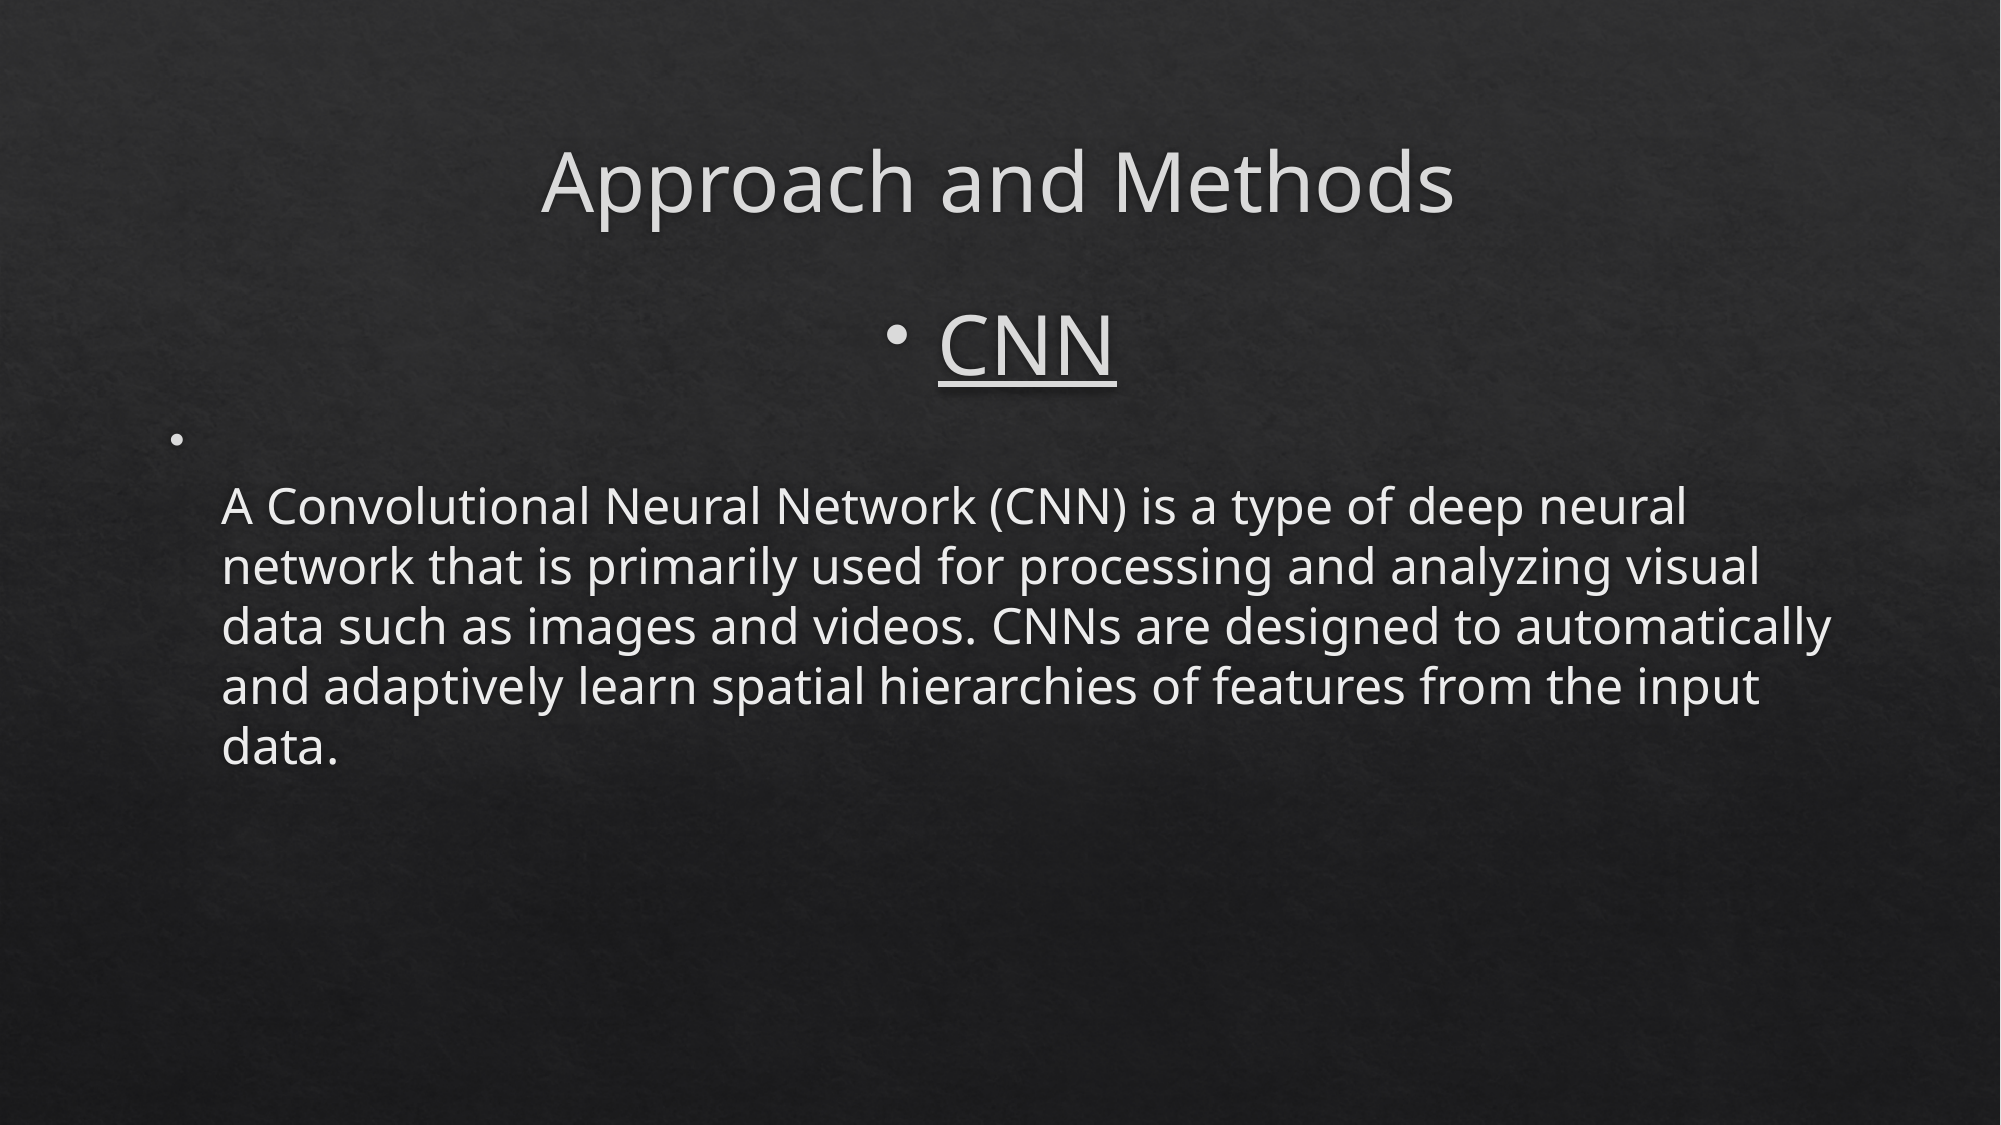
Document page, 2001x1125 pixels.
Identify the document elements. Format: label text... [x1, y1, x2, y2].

list CNN A Convolutional Neural Network (CNN) is a type of deep neural network that is primarily used for processing and analyzing visual data such as images and videos. CNNs are designed to automatically and adaptively learn spatial hierarchies of features from the input data. [149, 284, 1849, 950]
title Approach and Methods [149, 99, 1849, 260]
